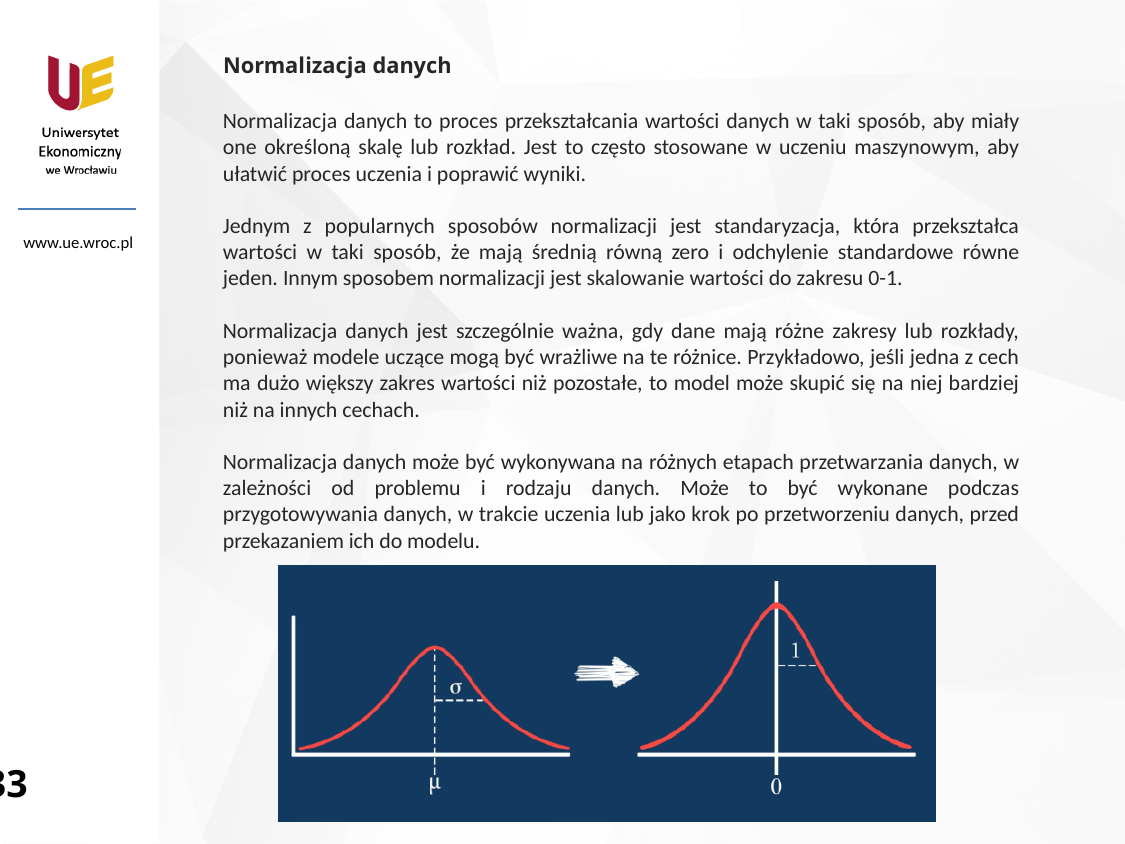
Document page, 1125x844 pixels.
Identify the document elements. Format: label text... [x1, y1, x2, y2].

picture [39, 55, 121, 174]
text_box Normalizacja danych to proces przekształcania wartości danych w taki sposób, aby miały one określoną skalę lub rozkład. Jest to często stosowane w uczeniu maszynowym, aby ułatwić proces uczenia i poprawić wyniki. Jednym z popularnych sposobów normalizacji jest standaryzacja, która przekształca wartości w taki sposób, że mają średnią równą zero i odchylenie standardowe równe jeden. Innym sposobem normalizacji jest skalowanie wartości do zakresu 0-1. Normalizacja danych jest szczególnie ważna, gdy dane mają różne zakresy lub rozkłady, ponieważ modele uczące mogą być wrażliwe na te różnice. Przykładowo, jeśli jedna z cech ma dużo większy zakres wartości niż pozostałe, to model może skupić się na niej bardziej niż na innych cechach. Normalizacja danych może być wykonywana na różnych etapach przetwarzania danych, w zależności od problemu i rodzaju danych. Może to być wykonane podczas przygotowywania danych, w trakcie uczenia lub jako krok po przetworzeniu danych, przed przekazaniem ich do modelu. [208, 99, 1035, 560]
list Normalizacja danych [208, 43, 1059, 800]
picture [278, 564, 937, 823]
